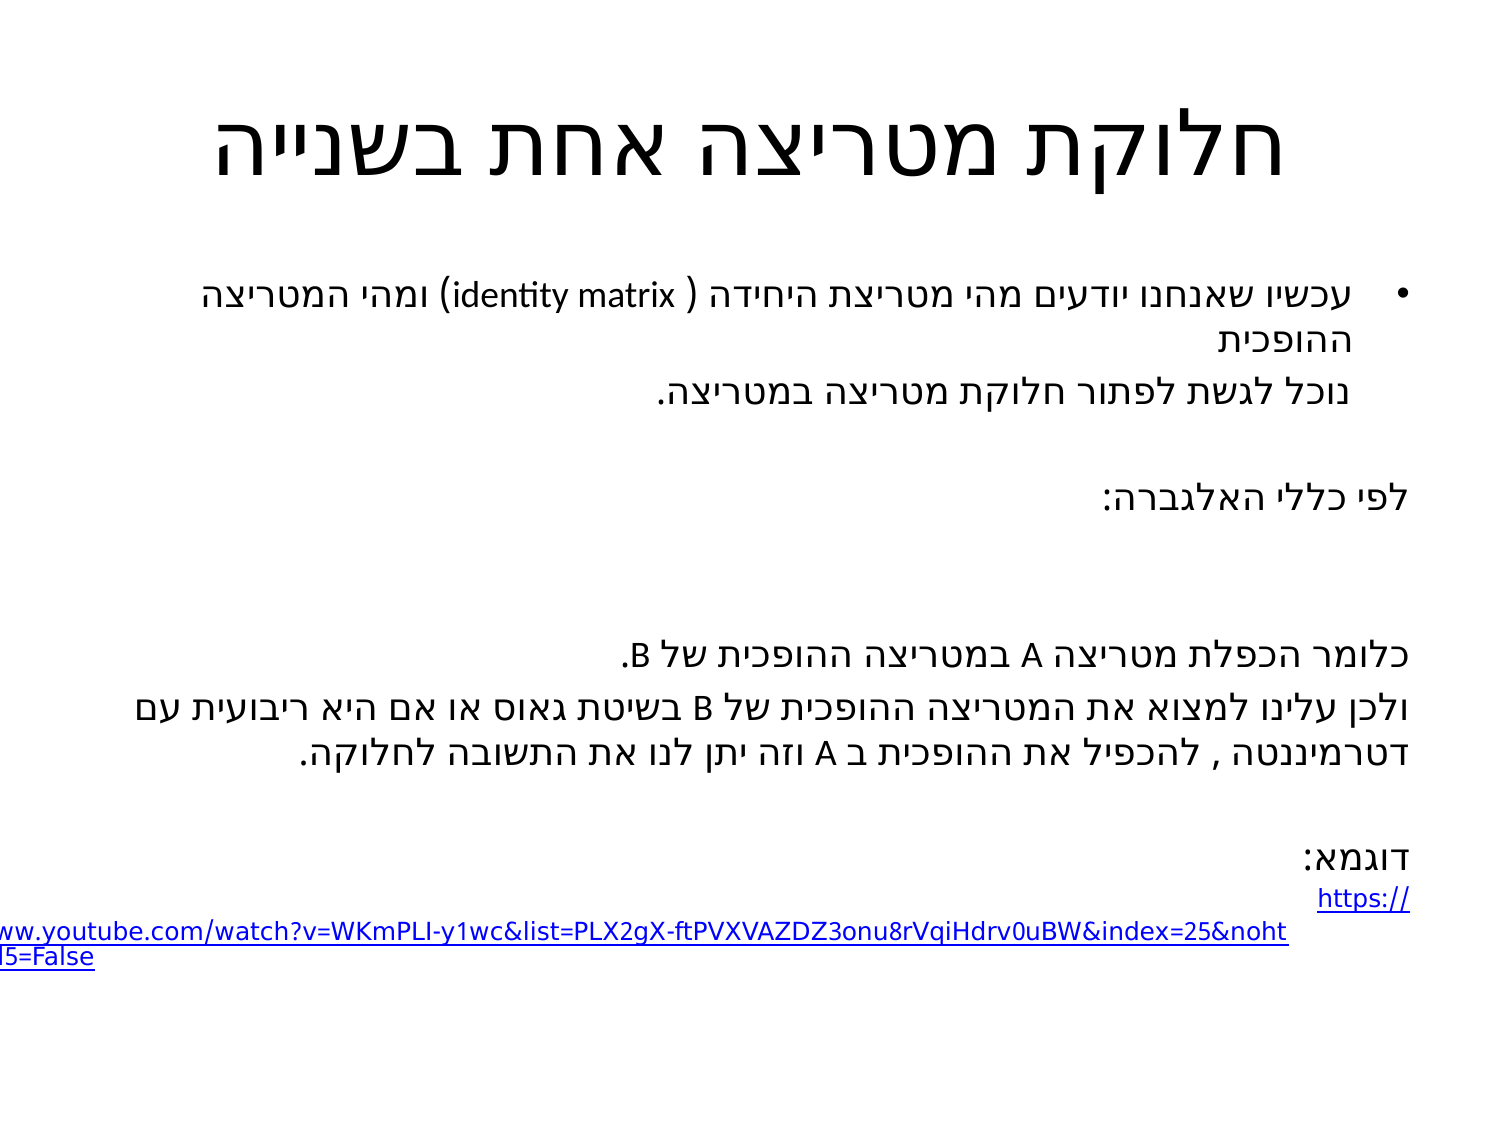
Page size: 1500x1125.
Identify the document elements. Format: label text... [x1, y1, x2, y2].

title חלוקת מטריצה אחת בשנייה [75, 45, 1425, 233]
list עכשיו שאנחנו יודעים מהי מטריצת היחידה ( identity matrix) ומהי המטריצה ההופכית נוכל לגשת לפתור חלוקת מטריצה במטריצה. לפי כללי האלגברה: כלומר הכפלת מטריצה A במטריצה ההופכית של B. ולכן עלינו למצוא את המטריצה ההופכית של B בשיטת גאוס או אם היא ריבועית עם דטרמיננטה , להכפיל את ההופכית ב A וזה יתן לנו את התשובה לחלוקה. דוגמא: https://www.youtube.com/watch?v=WKmPLI-y1wc&list=PLX2gX-ftPVXVAZDZ3onu8rVqiHdrv0uBW&index=25&nohtml5=False [75, 262, 1425, 1005]
